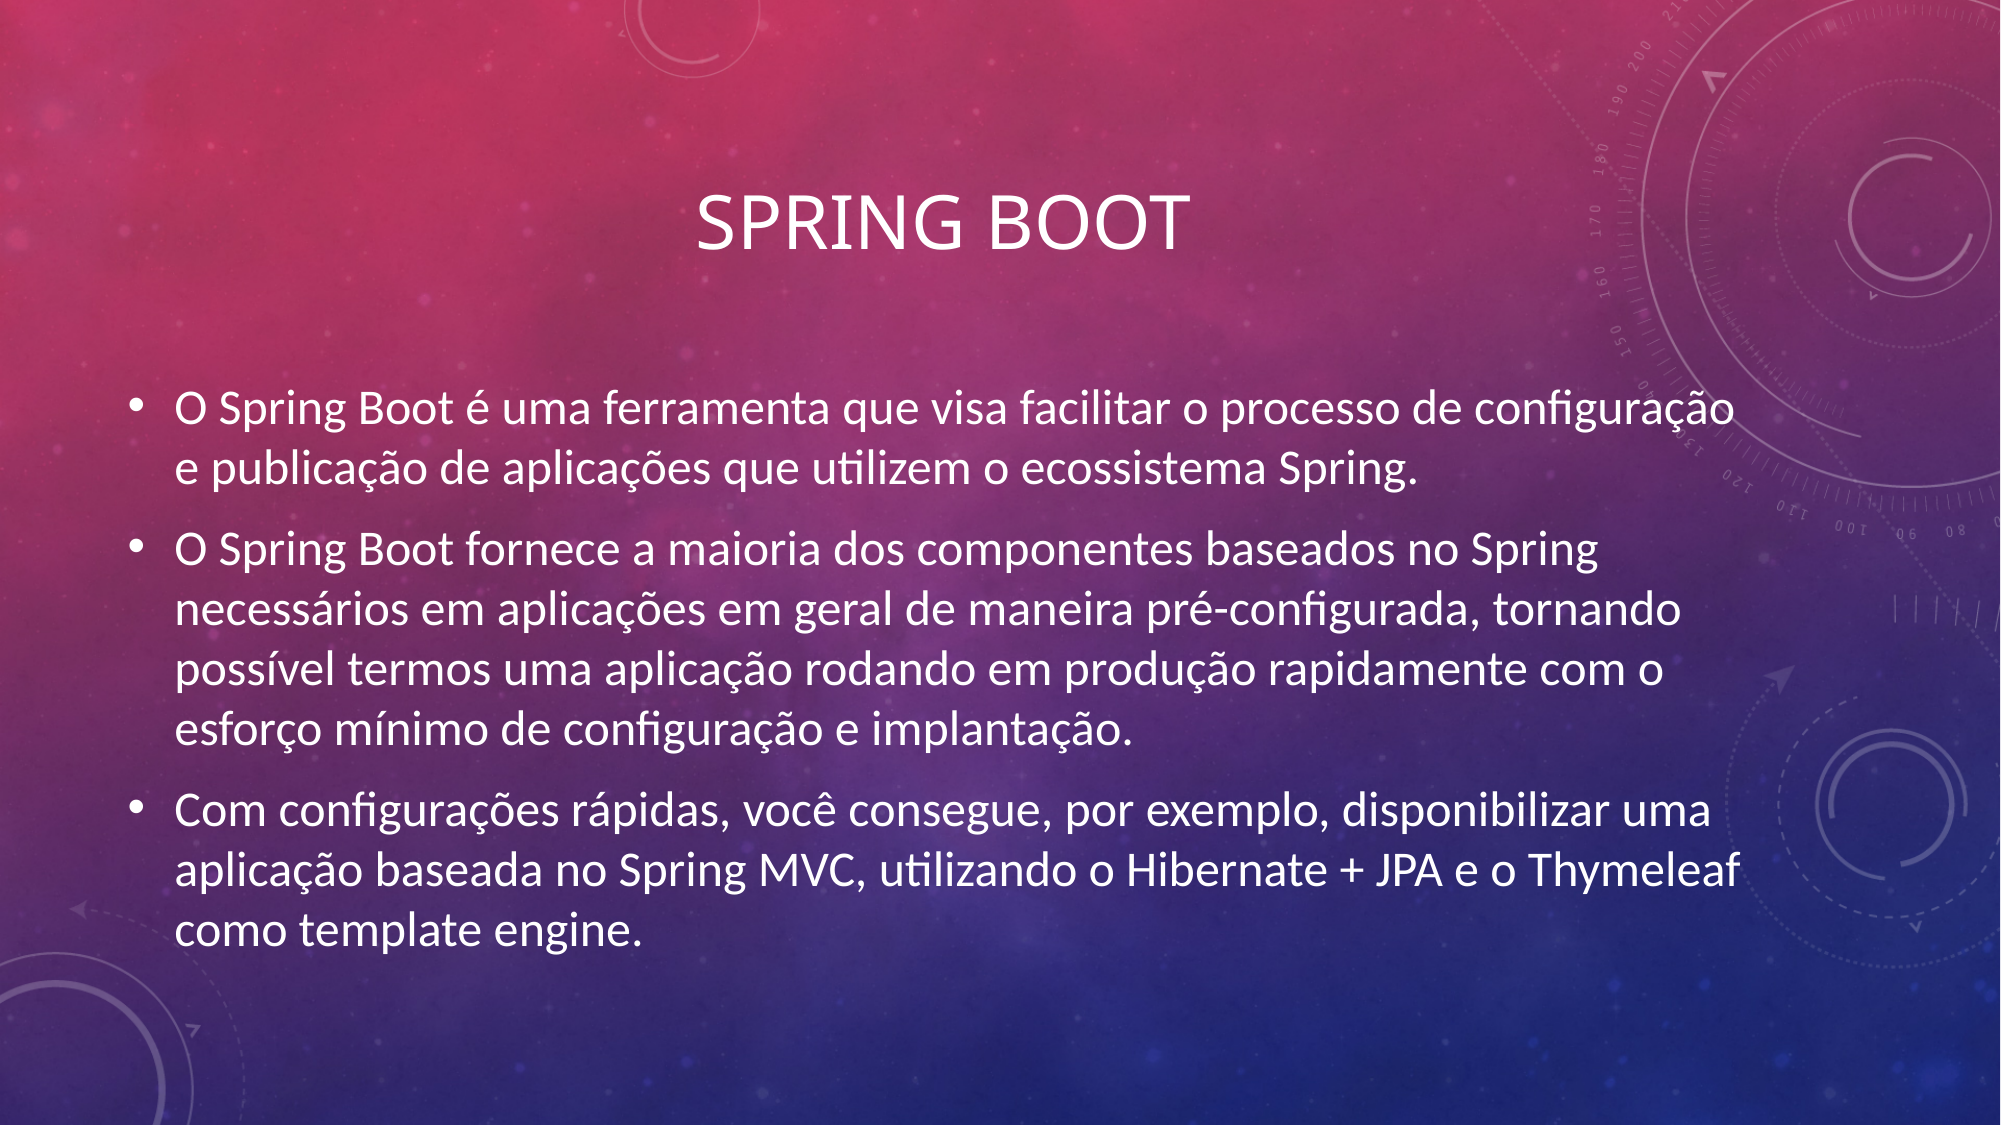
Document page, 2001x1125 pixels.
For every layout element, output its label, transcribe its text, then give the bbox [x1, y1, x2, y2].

title SPRING BOOT [112, 99, 1775, 257]
list O Spring Boot é uma ferramenta que visa facilitar o processo de configuração e publicação de aplicações que utilizem o ecossistema Spring. O Spring Boot fornece a maioria dos componentes baseados no Spring necessários em aplicações em geral de maneira pré-configurada, tornando possível termos uma aplicação rodando em produção rapidamente com o esforço mínimo de configuração e implantação. Com configurações rápidas, você consegue, por exemplo, disponibilizar uma aplicação baseada no Spring MVC, utilizando o Hibernate + JPA e o Thymeleaf como template engine. [112, 257, 1775, 1074]
picture [0, 0, 2001, 1125]
